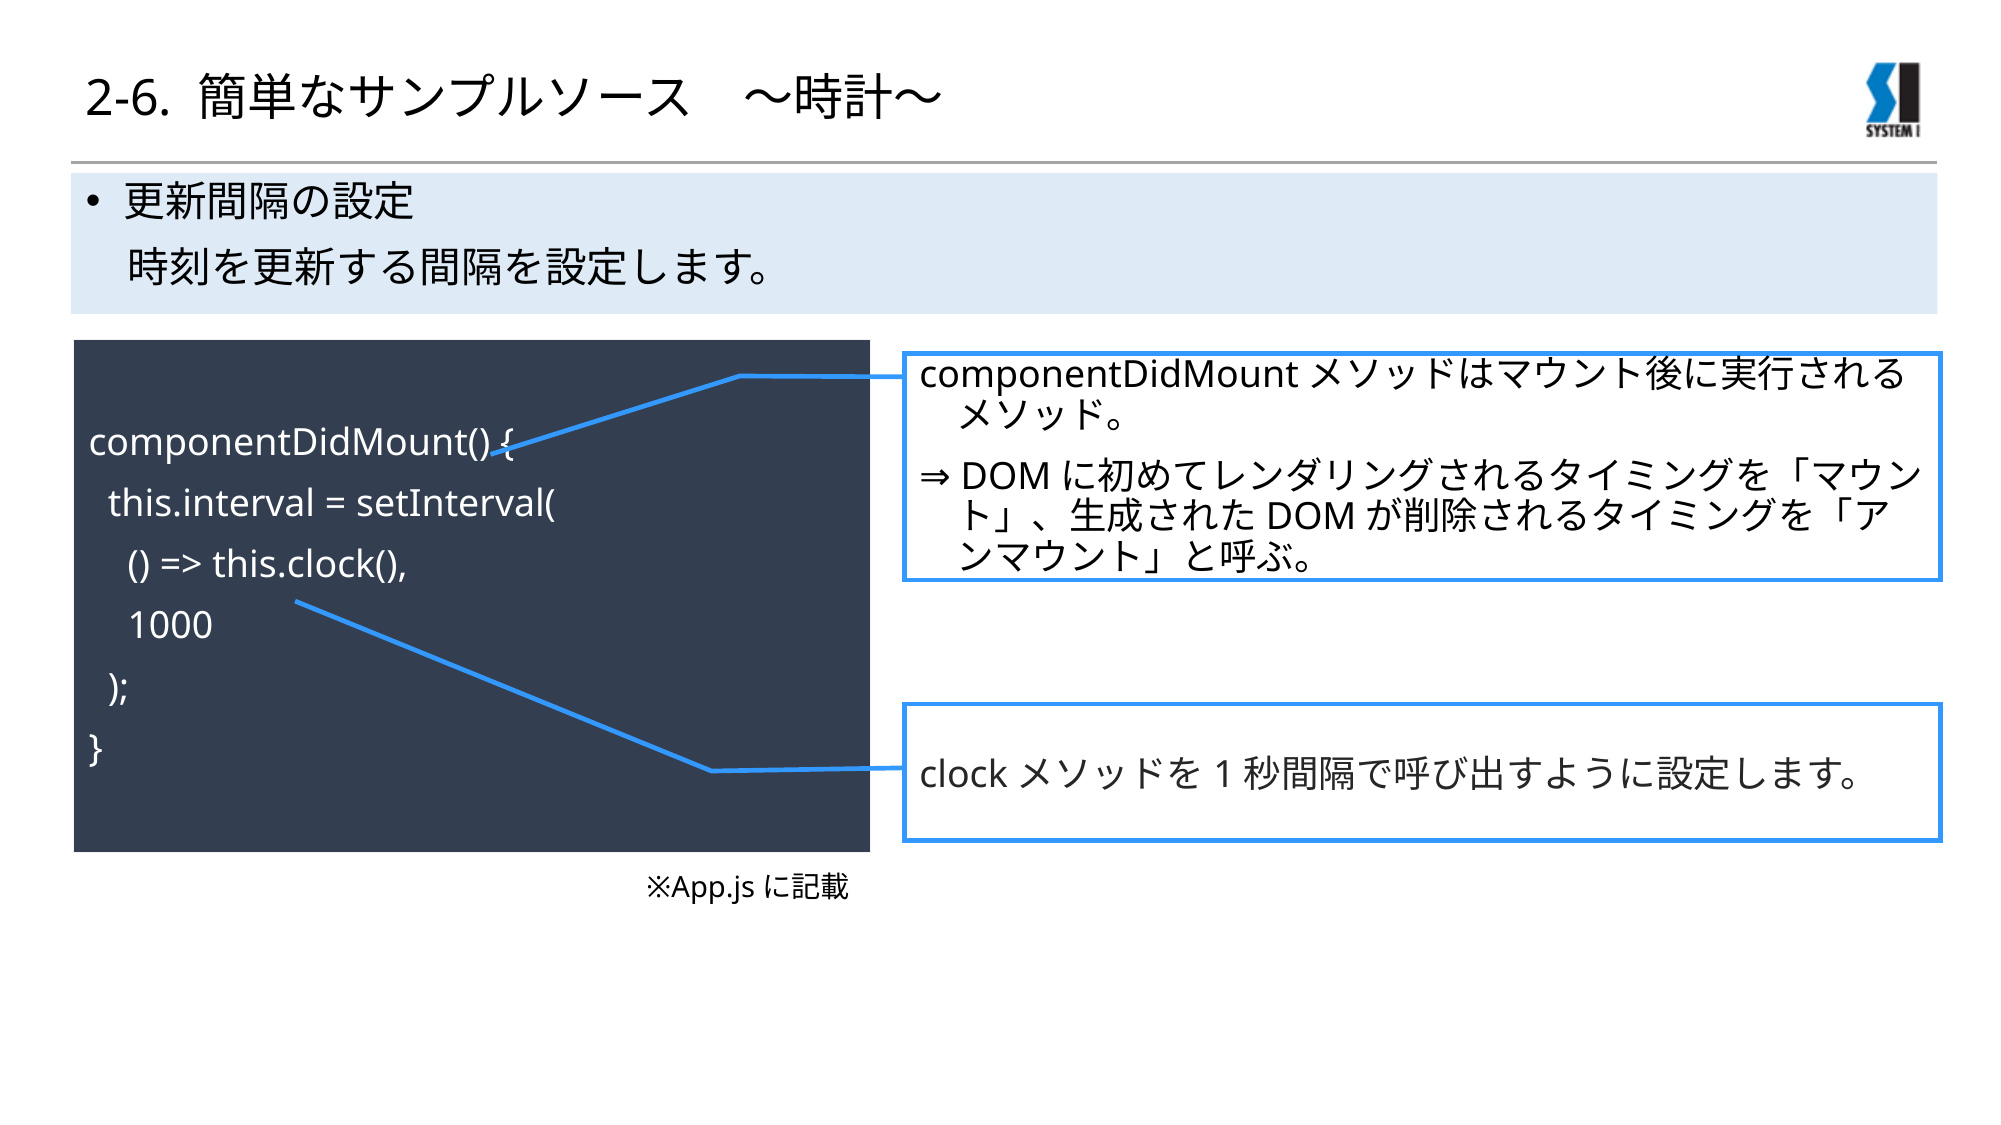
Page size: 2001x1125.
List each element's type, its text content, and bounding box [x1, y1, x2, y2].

text_box componentDidMountメソッドはマウント後に実行されるメソッド。 ⇒ DOMに初めてレンダリングされるタイミングを「マウント」、生成されたDOMが削除されるタイミングを「アンマウント」と呼ぶ。 [490, 352, 1942, 581]
text_box clockメソッドを1秒間隔で呼び出すように設定します。 [904, 703, 1942, 841]
text_box ※App.jsに記載 [631, 860, 865, 911]
picture [1851, 55, 1938, 142]
title 2-6. 簡単なサンプルソース ～時計～ [70, 55, 1796, 144]
list 更新間隔の設定 時刻を更新する間隔を設定します。 [70, 172, 1938, 314]
text_box clockメソッドを1秒間隔で呼び出すように設定します。 [294, 600, 902, 773]
text_box componentDidMount() { this.interval = setInterval( () => this.clock(), 1000 ); } [73, 339, 871, 853]
